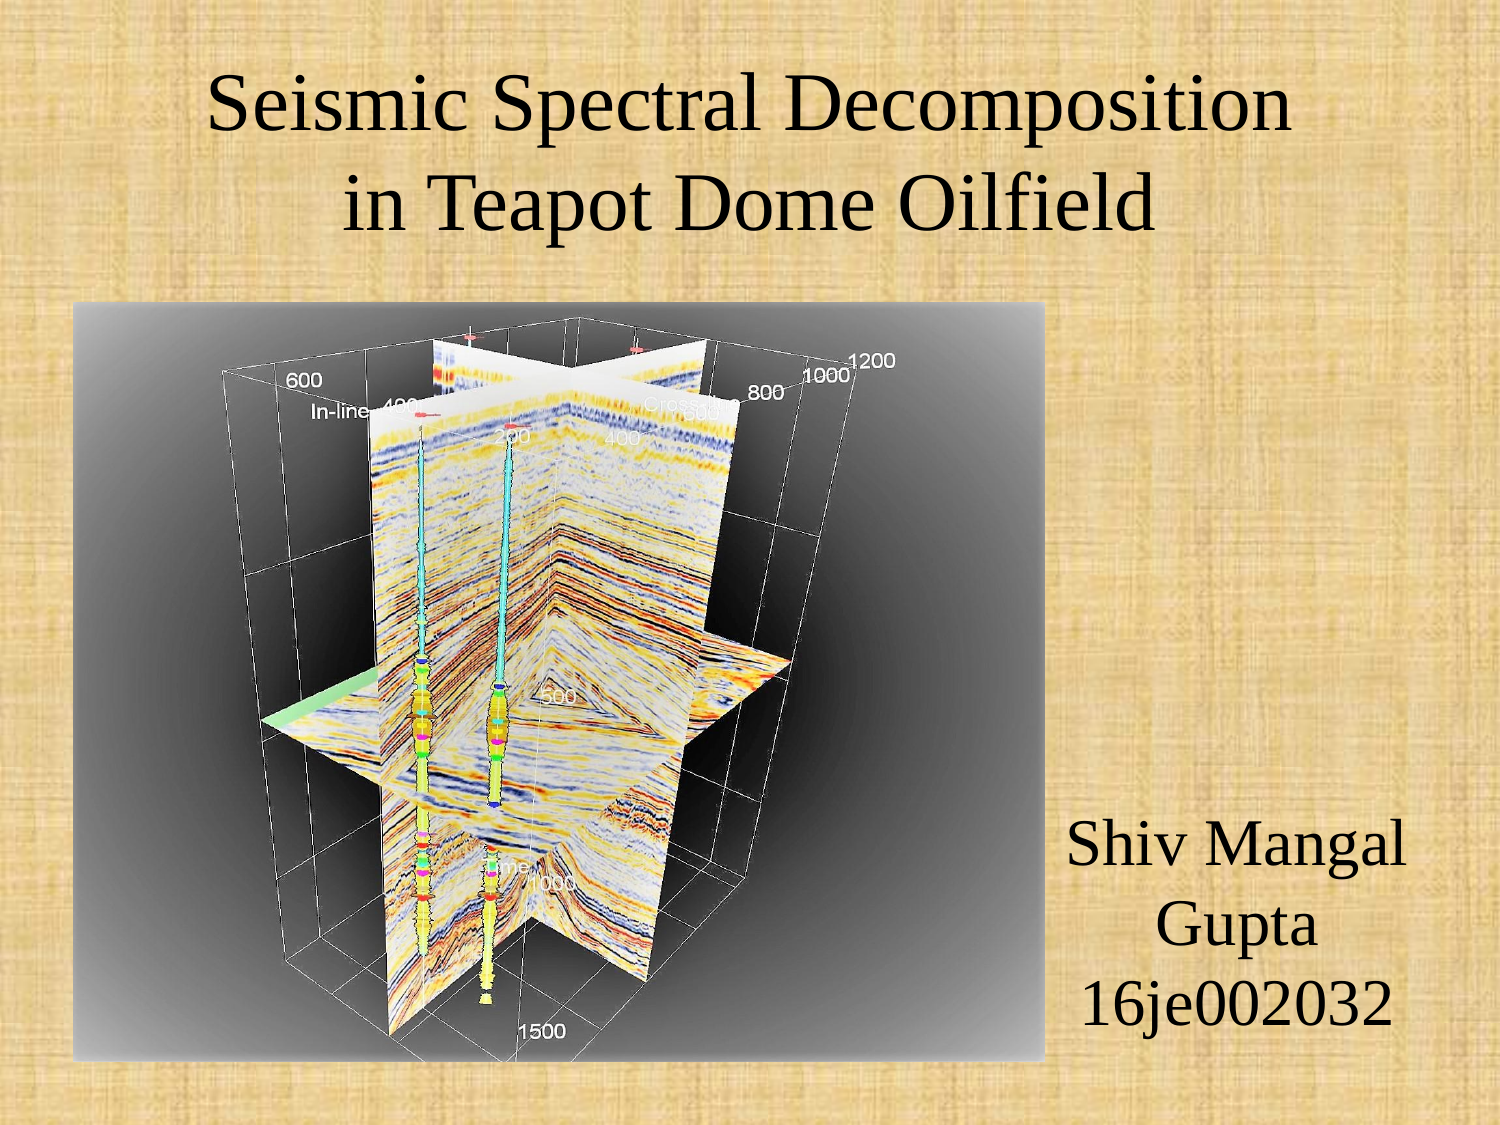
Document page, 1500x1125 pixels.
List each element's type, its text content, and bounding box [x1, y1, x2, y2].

picture [0, 0, 1500, 1125]
text_box Seismic Spectral Decomposition in Teapot Dome Oilfield [166, 39, 1334, 255]
text_box Shiv Mangal Gupta 16je002032 [974, 748, 1500, 1090]
